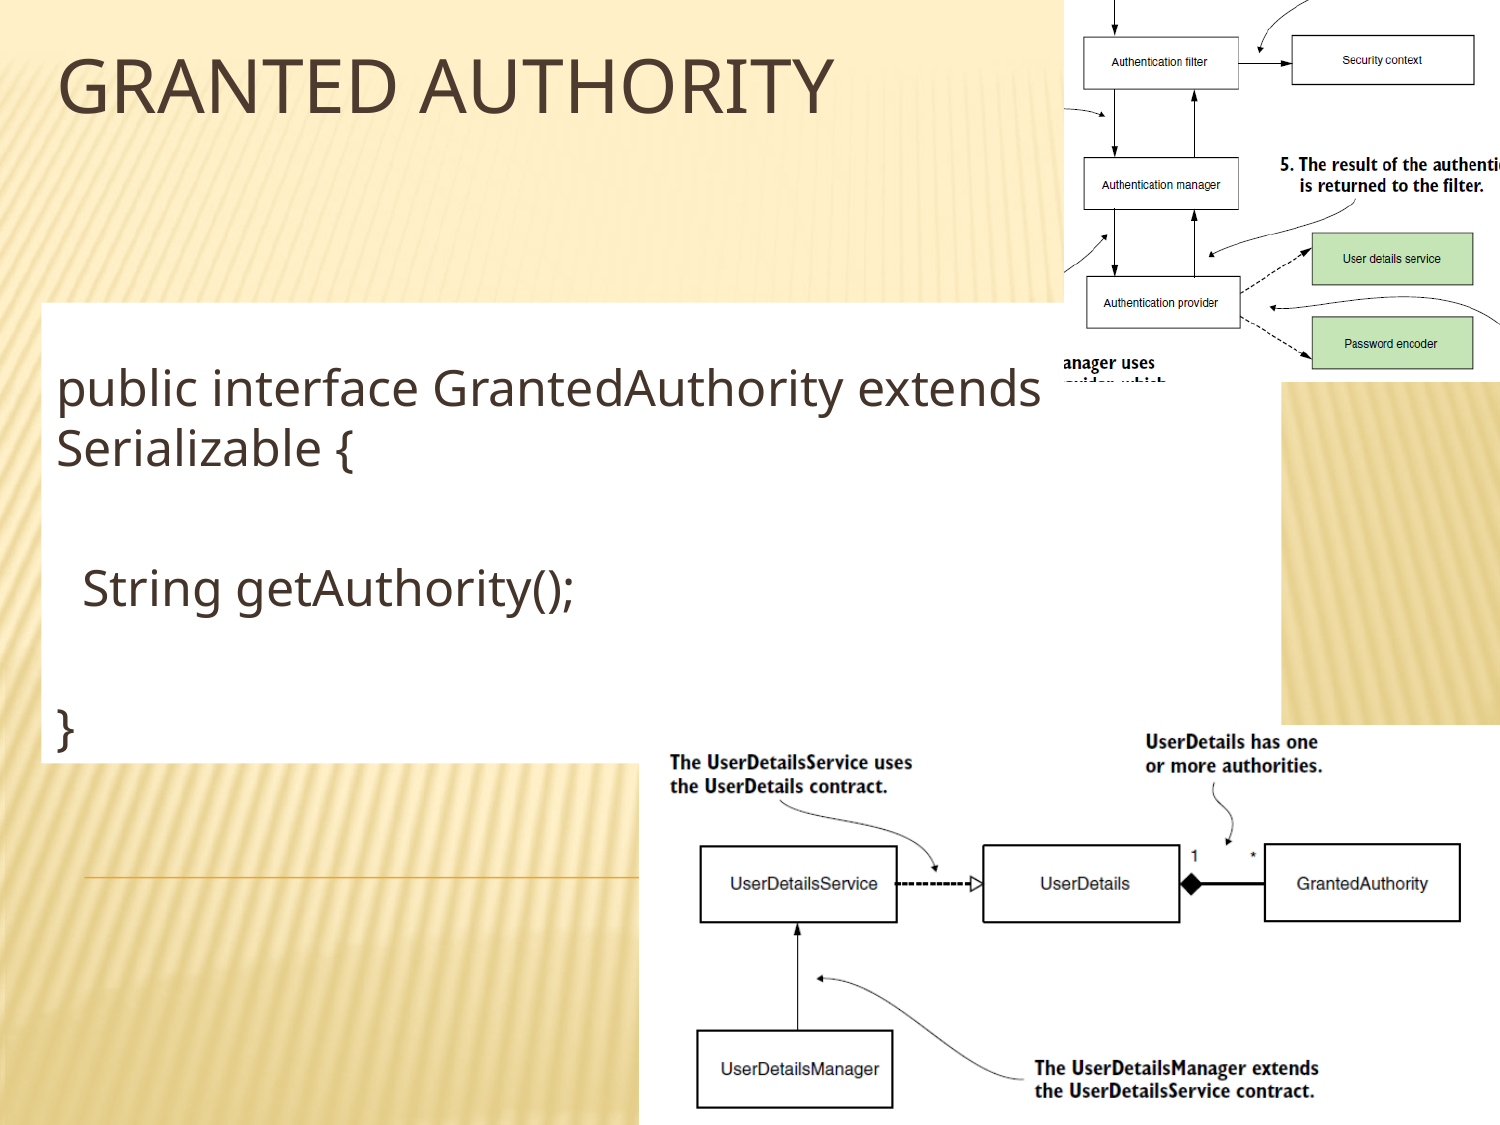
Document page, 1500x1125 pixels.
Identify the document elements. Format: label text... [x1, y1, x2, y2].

picture [639, 725, 1500, 1125]
title Granted Authority [41, 30, 1054, 232]
subtitle public interface GrantedAuthority extends Serializable { String getAuthority(); } [41, 302, 1282, 764]
picture [1064, 0, 1500, 383]
